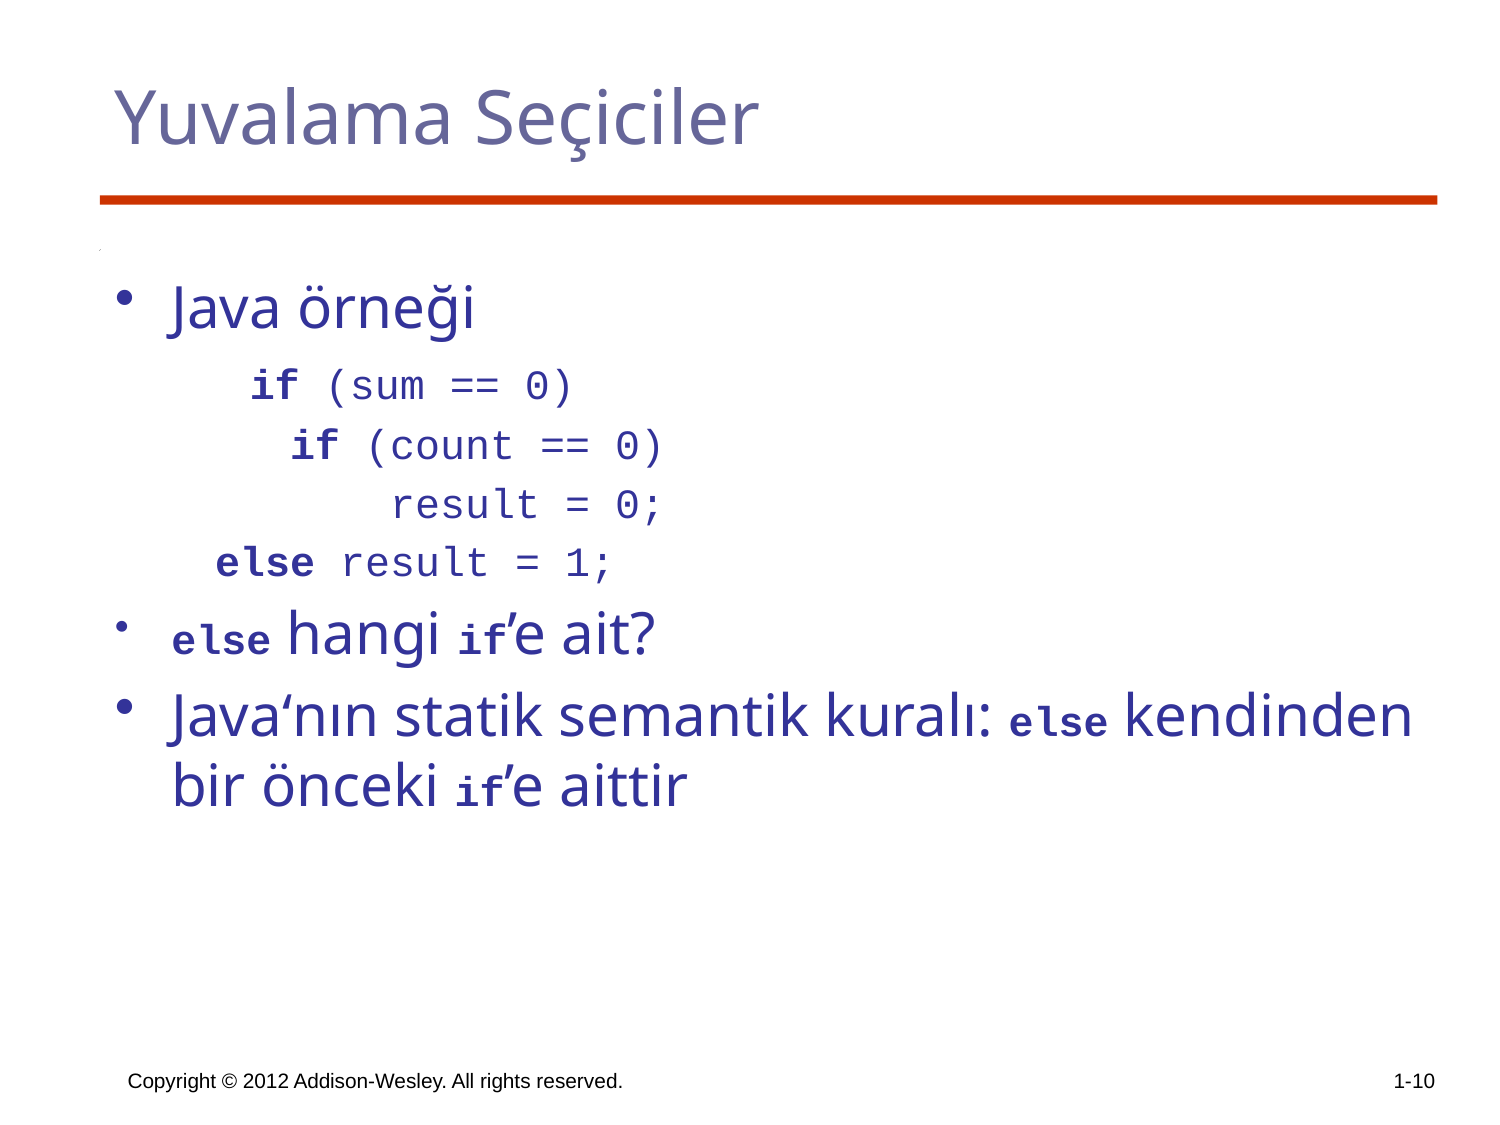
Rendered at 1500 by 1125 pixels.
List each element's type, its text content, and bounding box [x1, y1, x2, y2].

title Yuvalama Seçiciler [99, 62, 1438, 250]
slide_number 1-10 [1137, 1024, 1451, 1101]
list Java örneği if (sum == 0) if (count == 0) result = 0; else result = 1; else hangi if’e ait? Java‘nın statik semantik kuralı: else kendinden bir önceki if’e aittir [99, 262, 1438, 1013]
footer Copyright © 2012 Addison-Wesley. All rights reserved. [112, 1024, 801, 1101]
